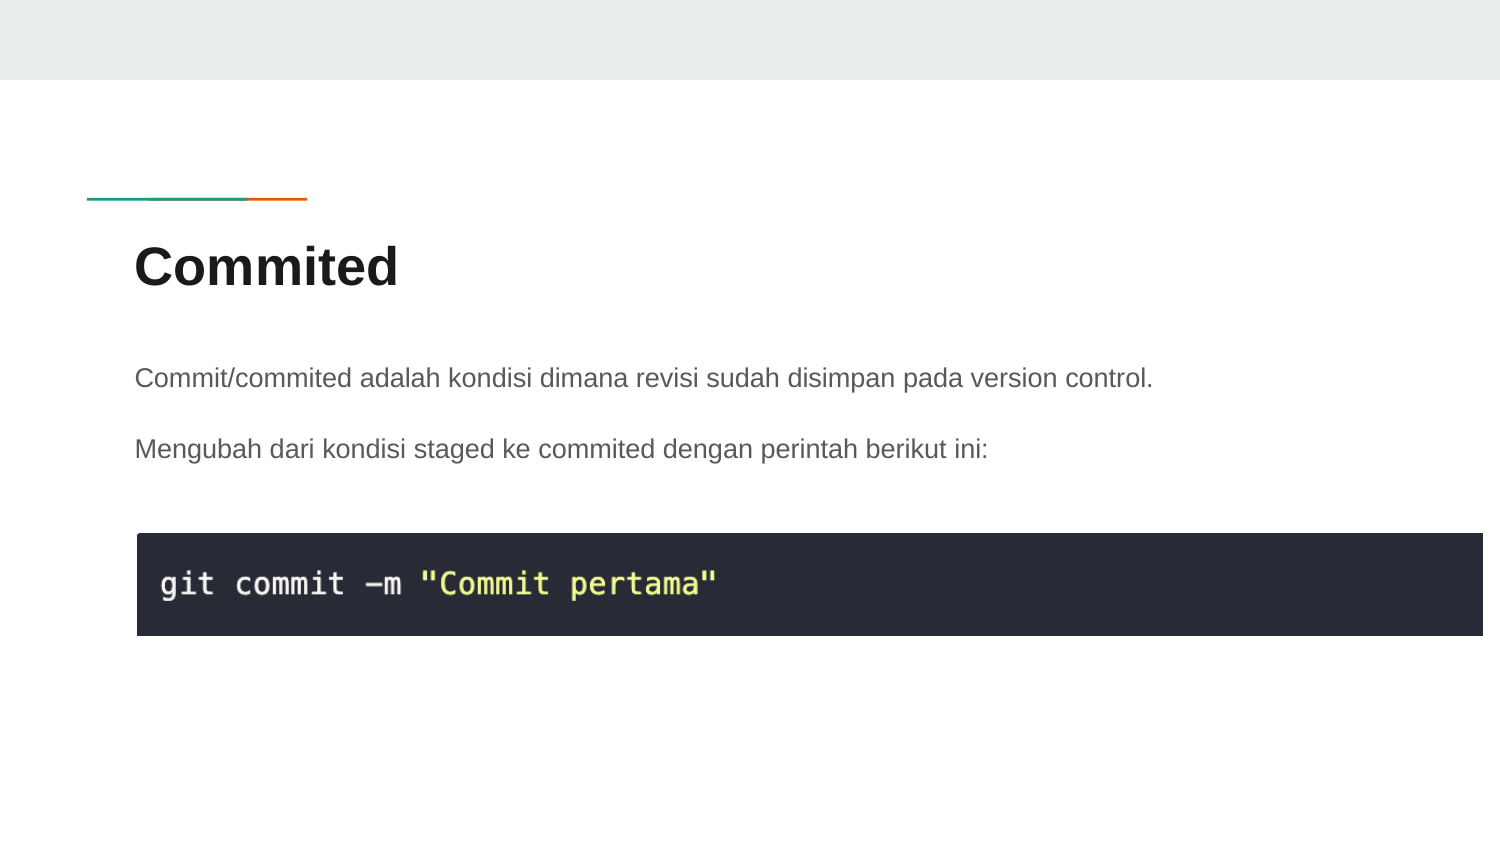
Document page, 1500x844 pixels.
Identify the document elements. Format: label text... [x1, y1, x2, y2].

picture [137, 533, 1483, 636]
list Commit/commited adalah kondisi dimana revisi sudah disimpan pada version control. Mengubah dari kondisi staged ke commited dengan perintah berikut ini: [119, 341, 1381, 712]
title Commited [119, 216, 1381, 305]
